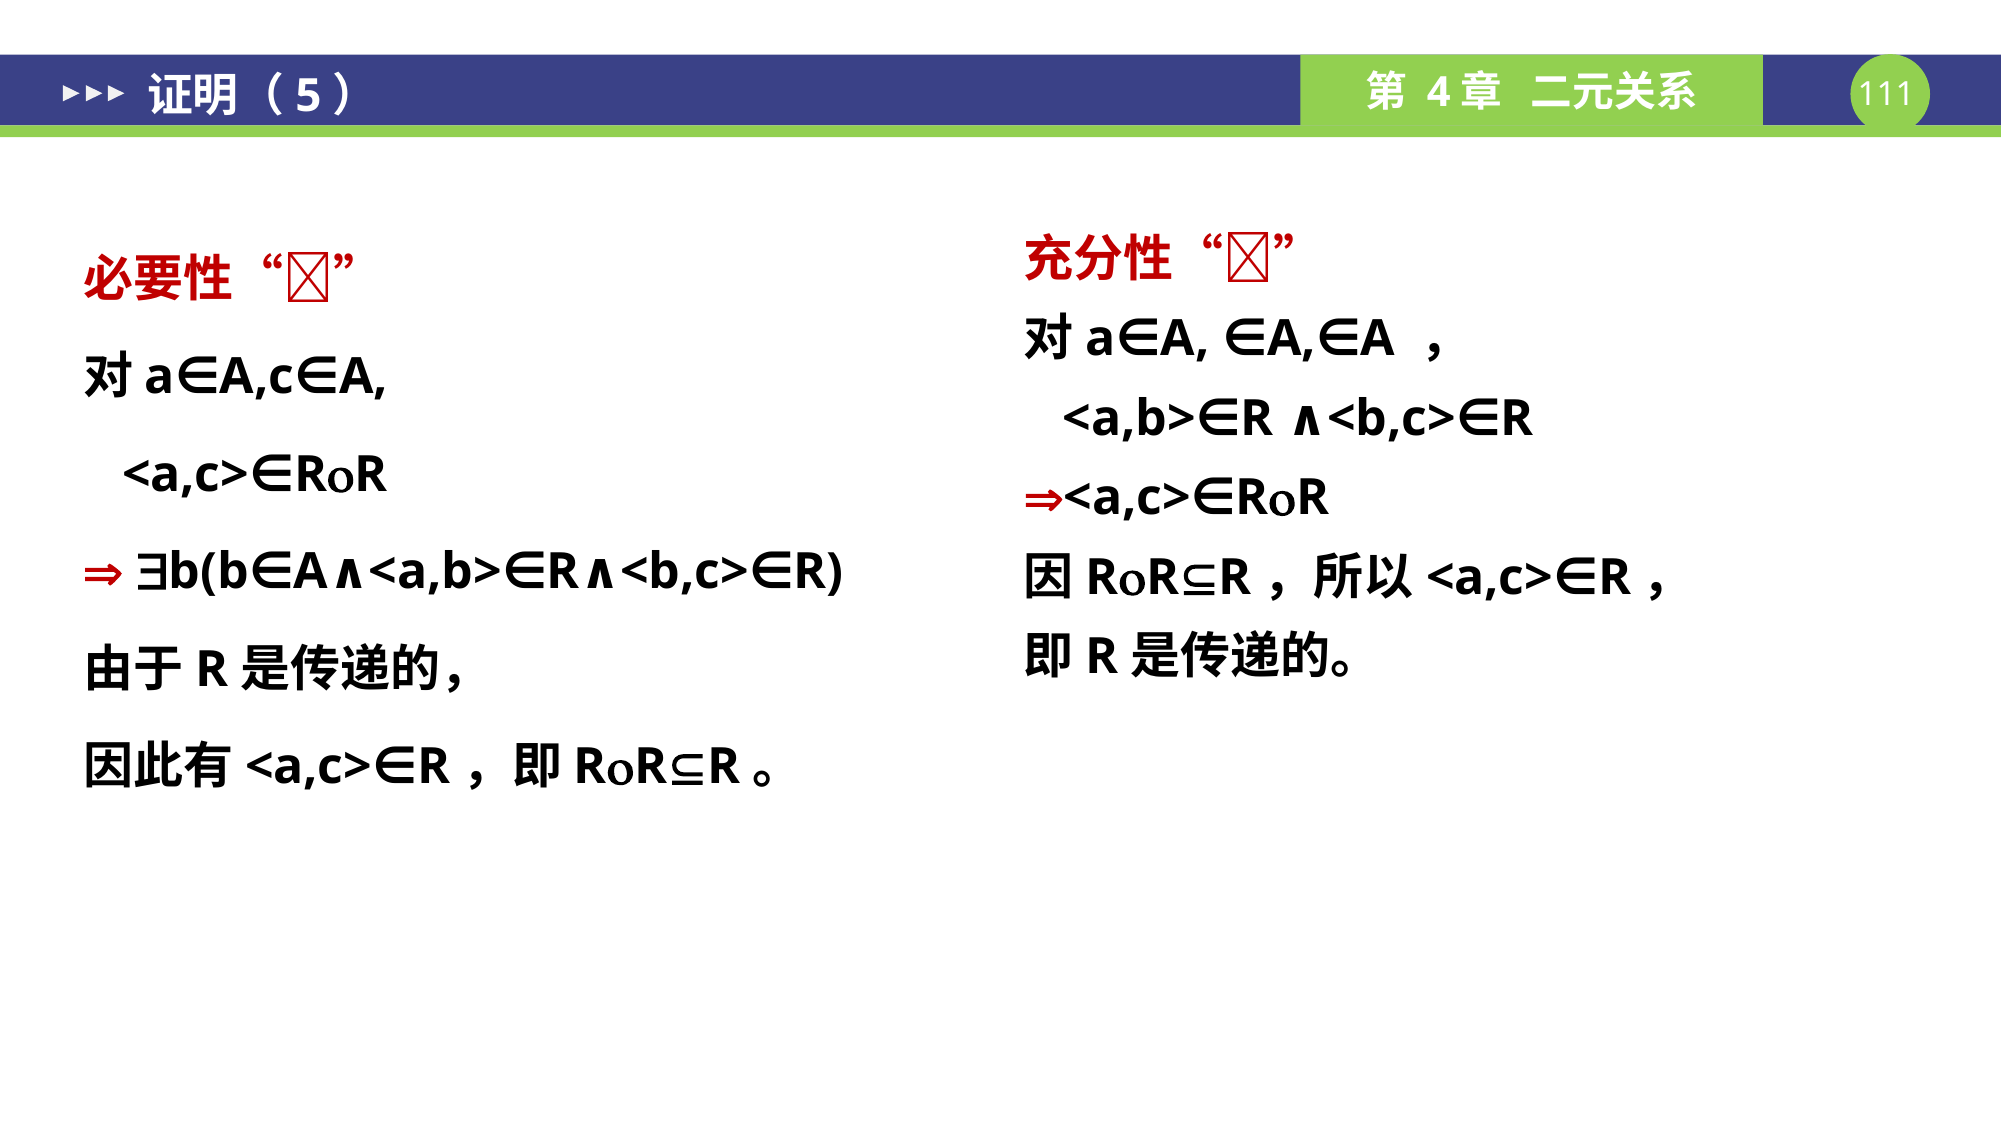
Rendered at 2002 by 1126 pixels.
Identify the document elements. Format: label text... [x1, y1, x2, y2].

title 证明（5） [127, 57, 1003, 129]
